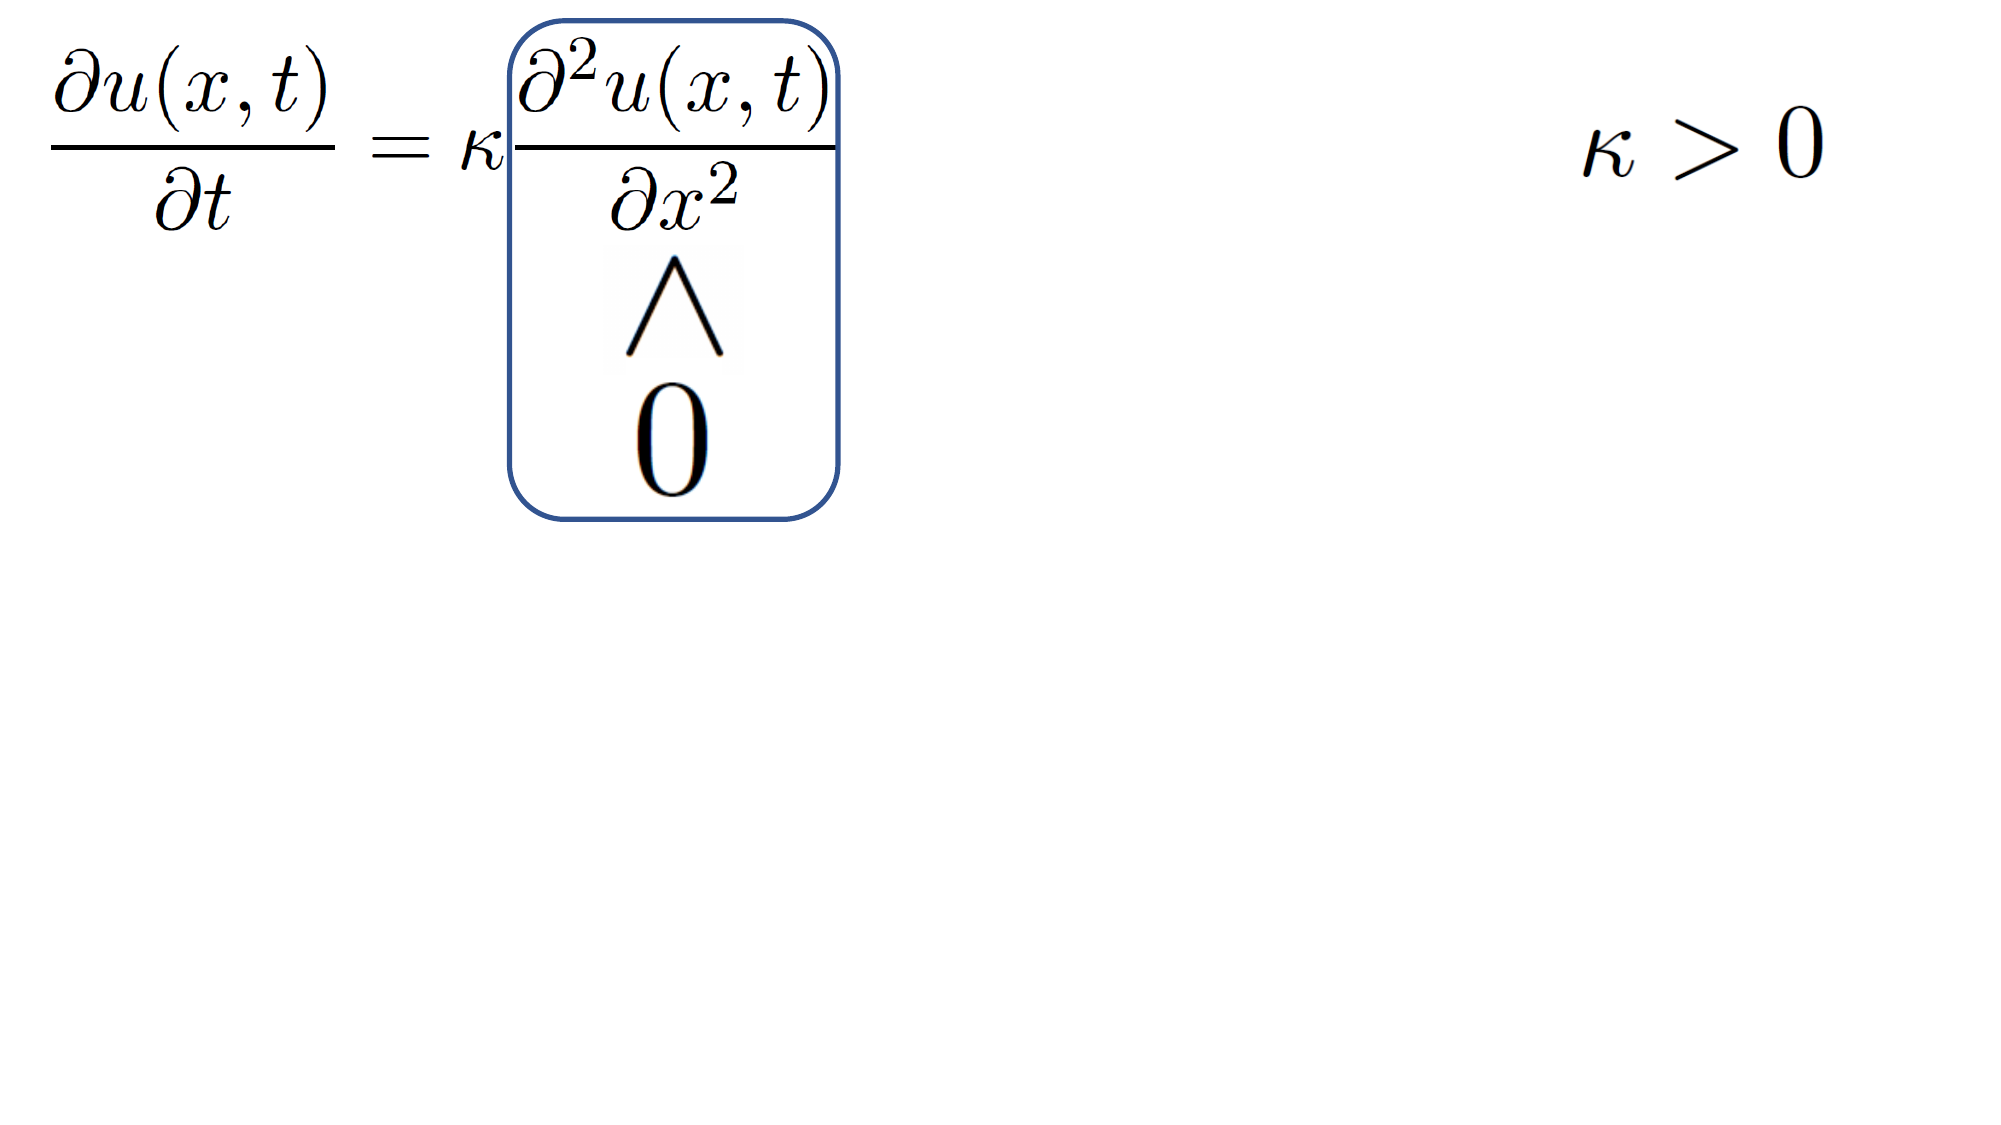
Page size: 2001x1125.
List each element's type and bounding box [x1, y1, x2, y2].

text_box [508, 236, 839, 521]
picture [29, 25, 844, 236]
picture [609, 239, 739, 515]
text_box [540, 19, 807, 25]
picture [1555, 87, 1842, 197]
